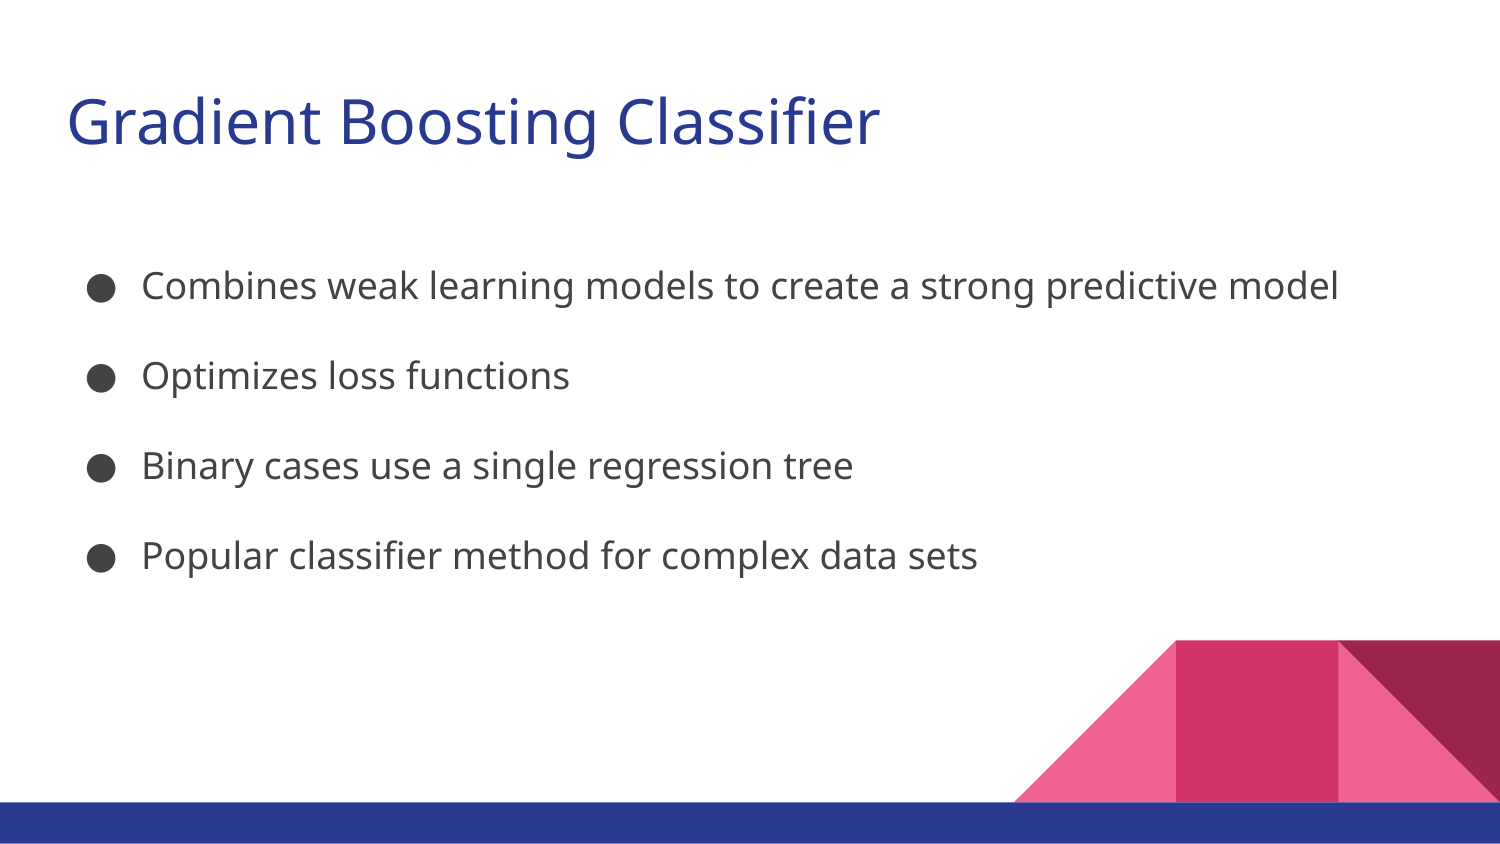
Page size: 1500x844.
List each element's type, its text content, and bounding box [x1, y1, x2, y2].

title Gradient Boosting Classifier [51, 67, 1449, 167]
list Combines weak learning models to create a strong predictive model Optimizes loss functions Binary cases use a single regression tree Popular classifier method for complex data sets [51, 201, 1449, 750]
